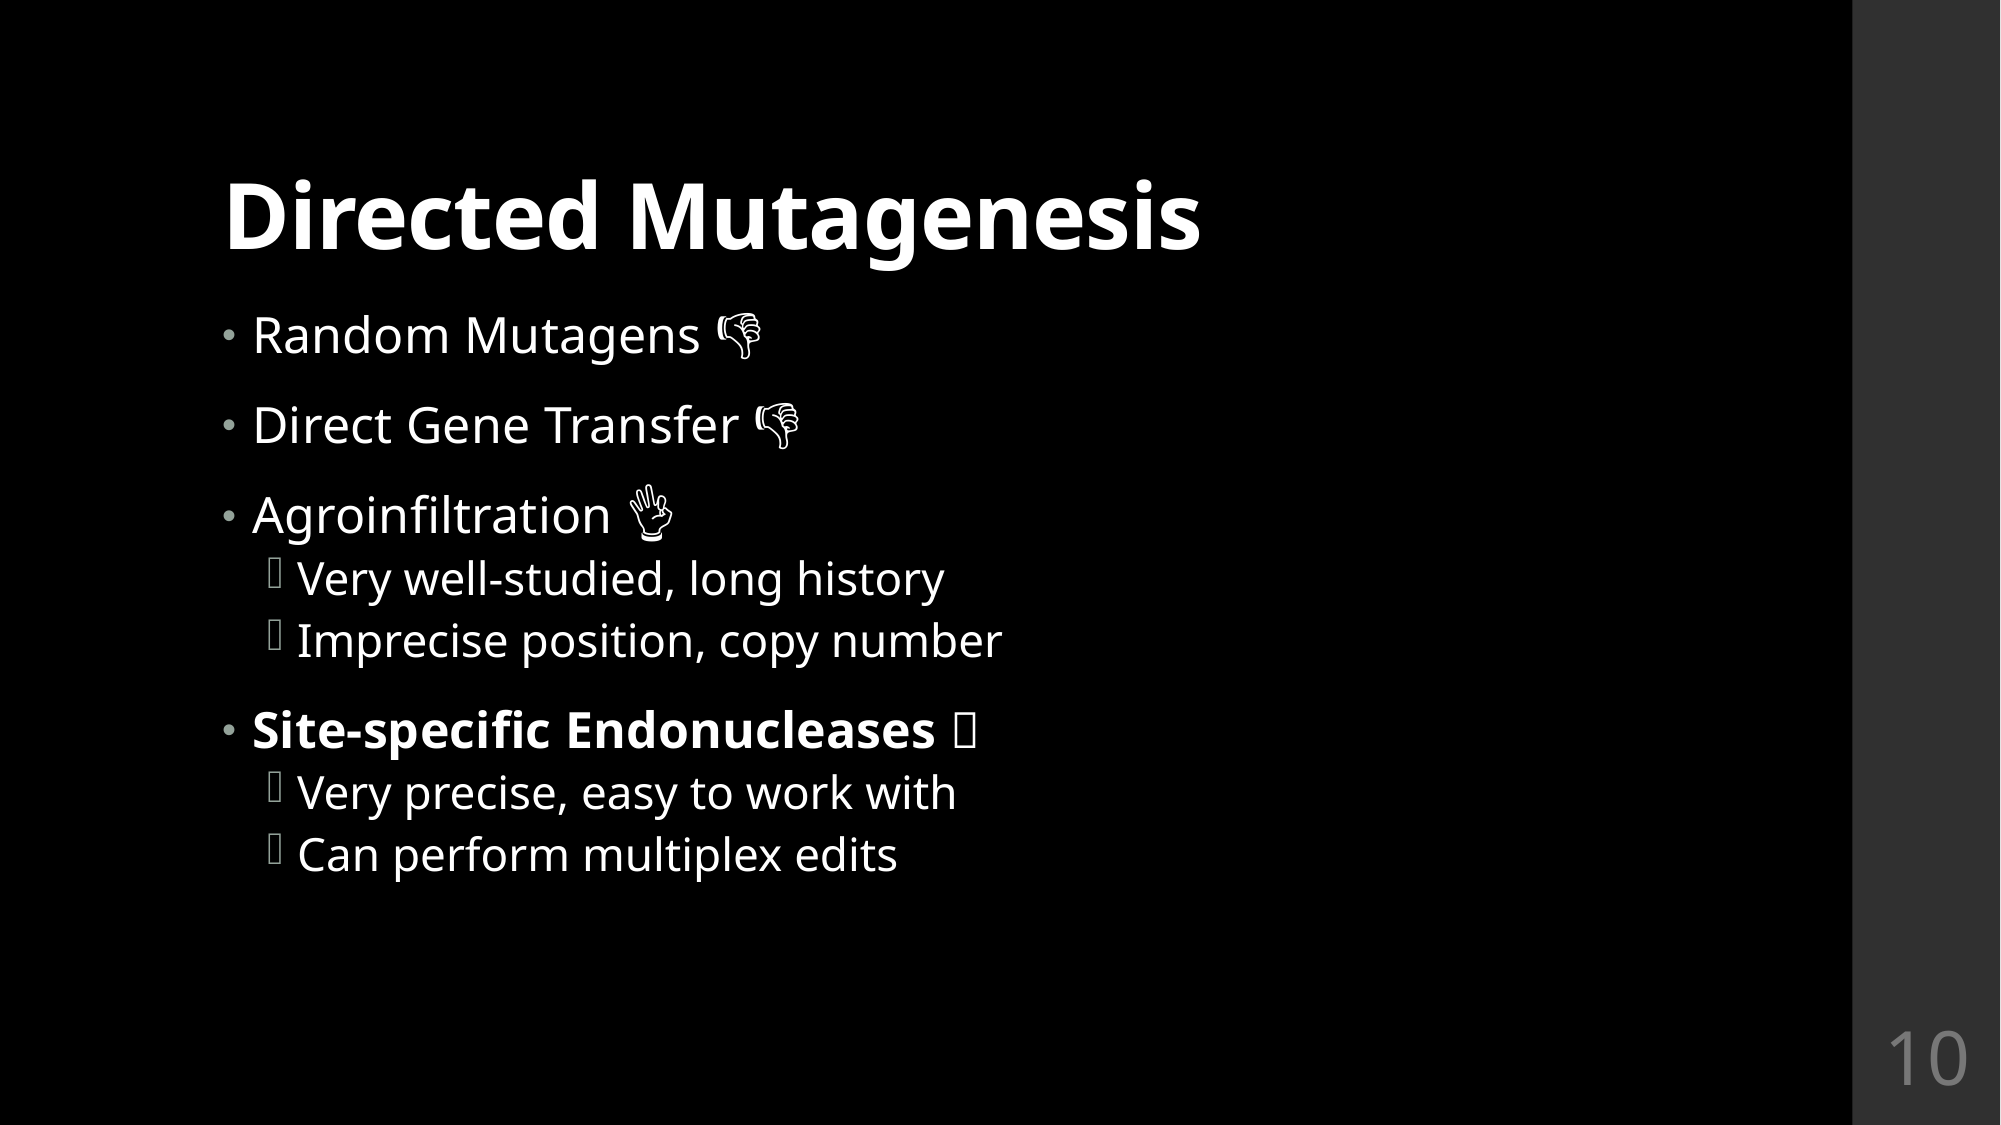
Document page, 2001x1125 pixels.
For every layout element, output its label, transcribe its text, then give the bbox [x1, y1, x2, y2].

slide_number 10 [1852, 1012, 2000, 1110]
list Random Mutagens 👎 Direct Gene Transfer 👎 Agroinfiltration 👌 Very well-studied, long history Imprecise position, copy number Site-specific Endonucleases 👑 Very precise, easy to work with Can perform multiplex edits [206, 299, 1617, 1014]
title Directed Mutagenesis [206, 60, 1797, 278]
